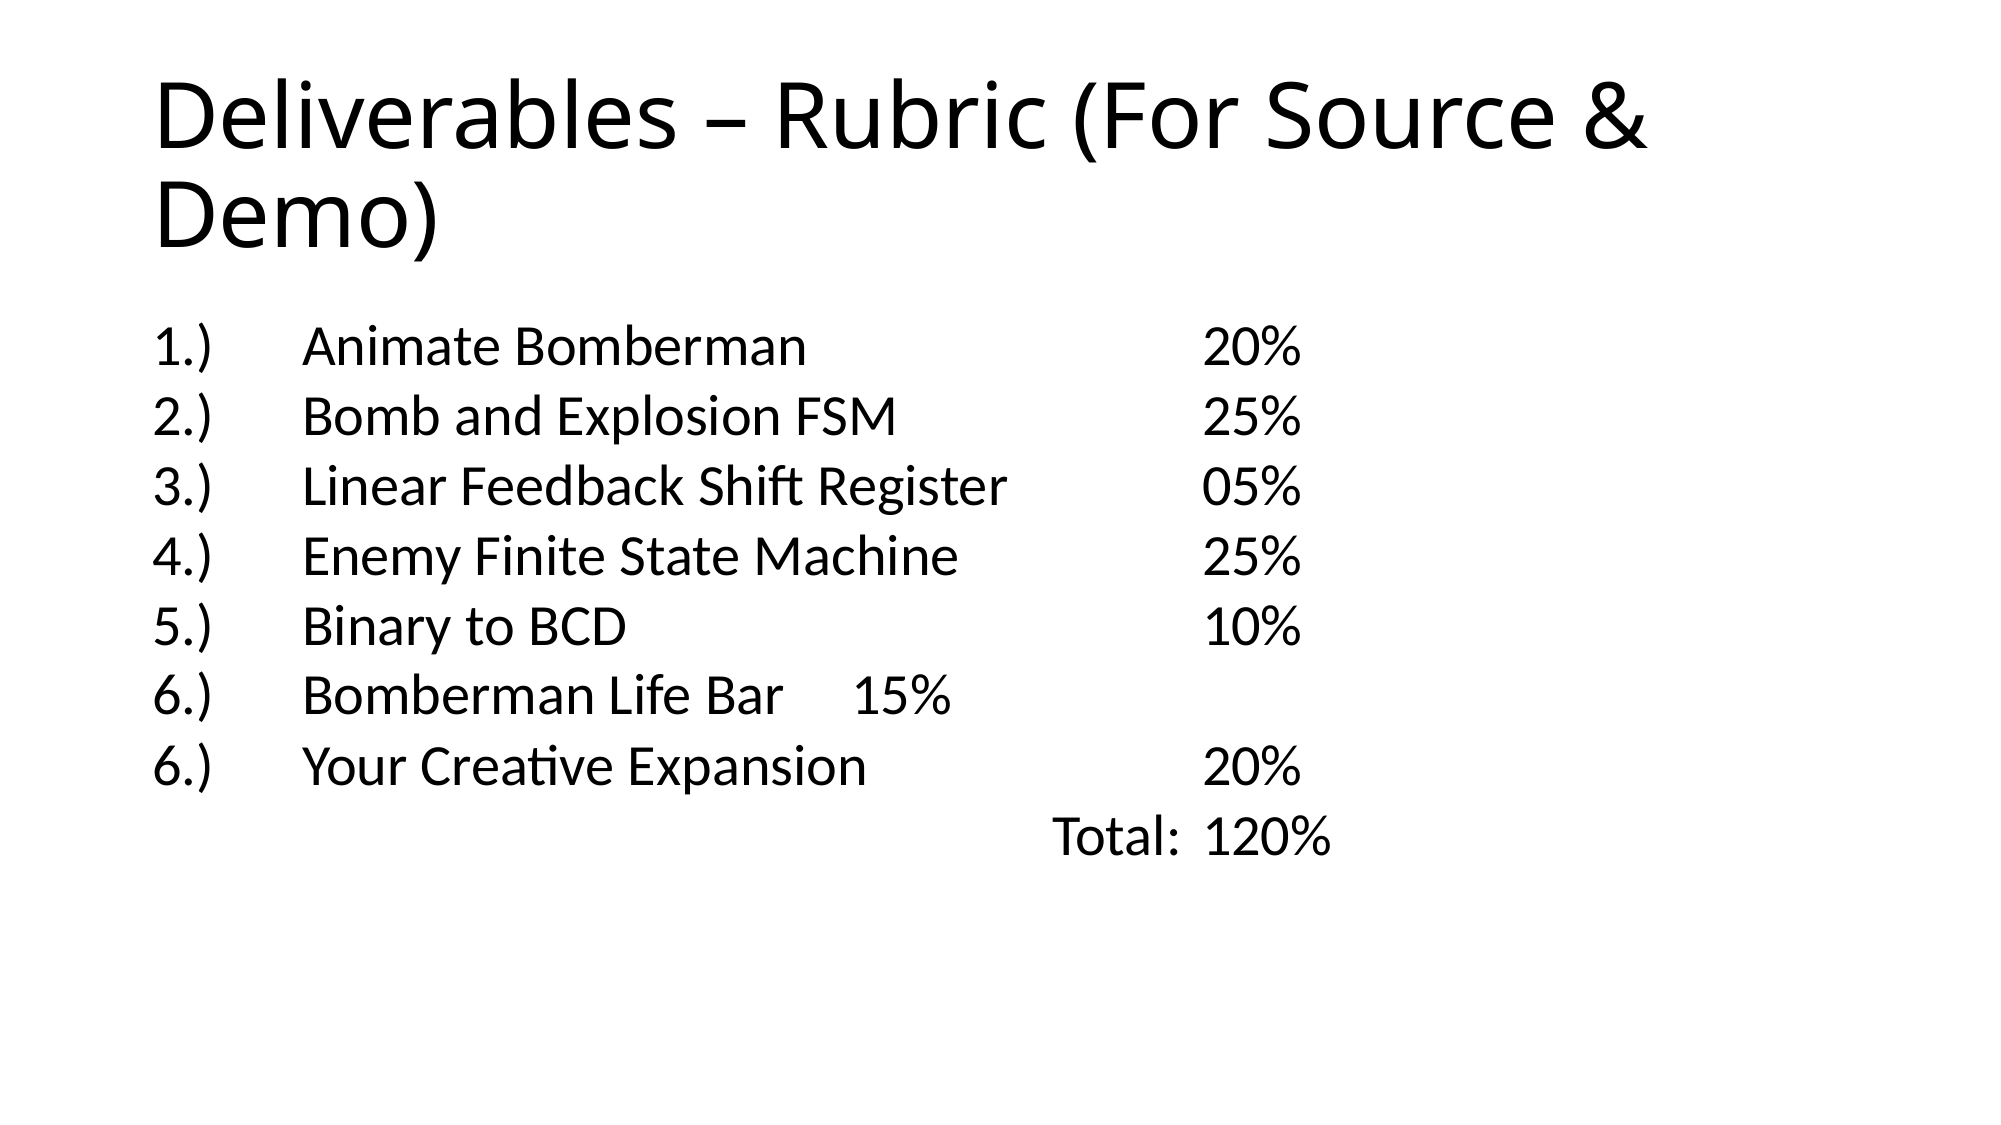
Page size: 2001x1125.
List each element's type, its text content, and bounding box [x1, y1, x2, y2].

text_box Deliverables – Rubric (For Source & Demo) [137, 59, 1863, 277]
text_box 1.) Animate Bomberman 20% 2.) Bomb and Explosion FSM 25% 3.) Linear Feedback Shift Register 05% 4.) Enemy Finite State Machine 25% 5.) Binary to BCD 10% 6.) Bomberman Life Bar 15% 6.) Your Creative Expansion 20% Total: 120% [137, 299, 1863, 1013]
